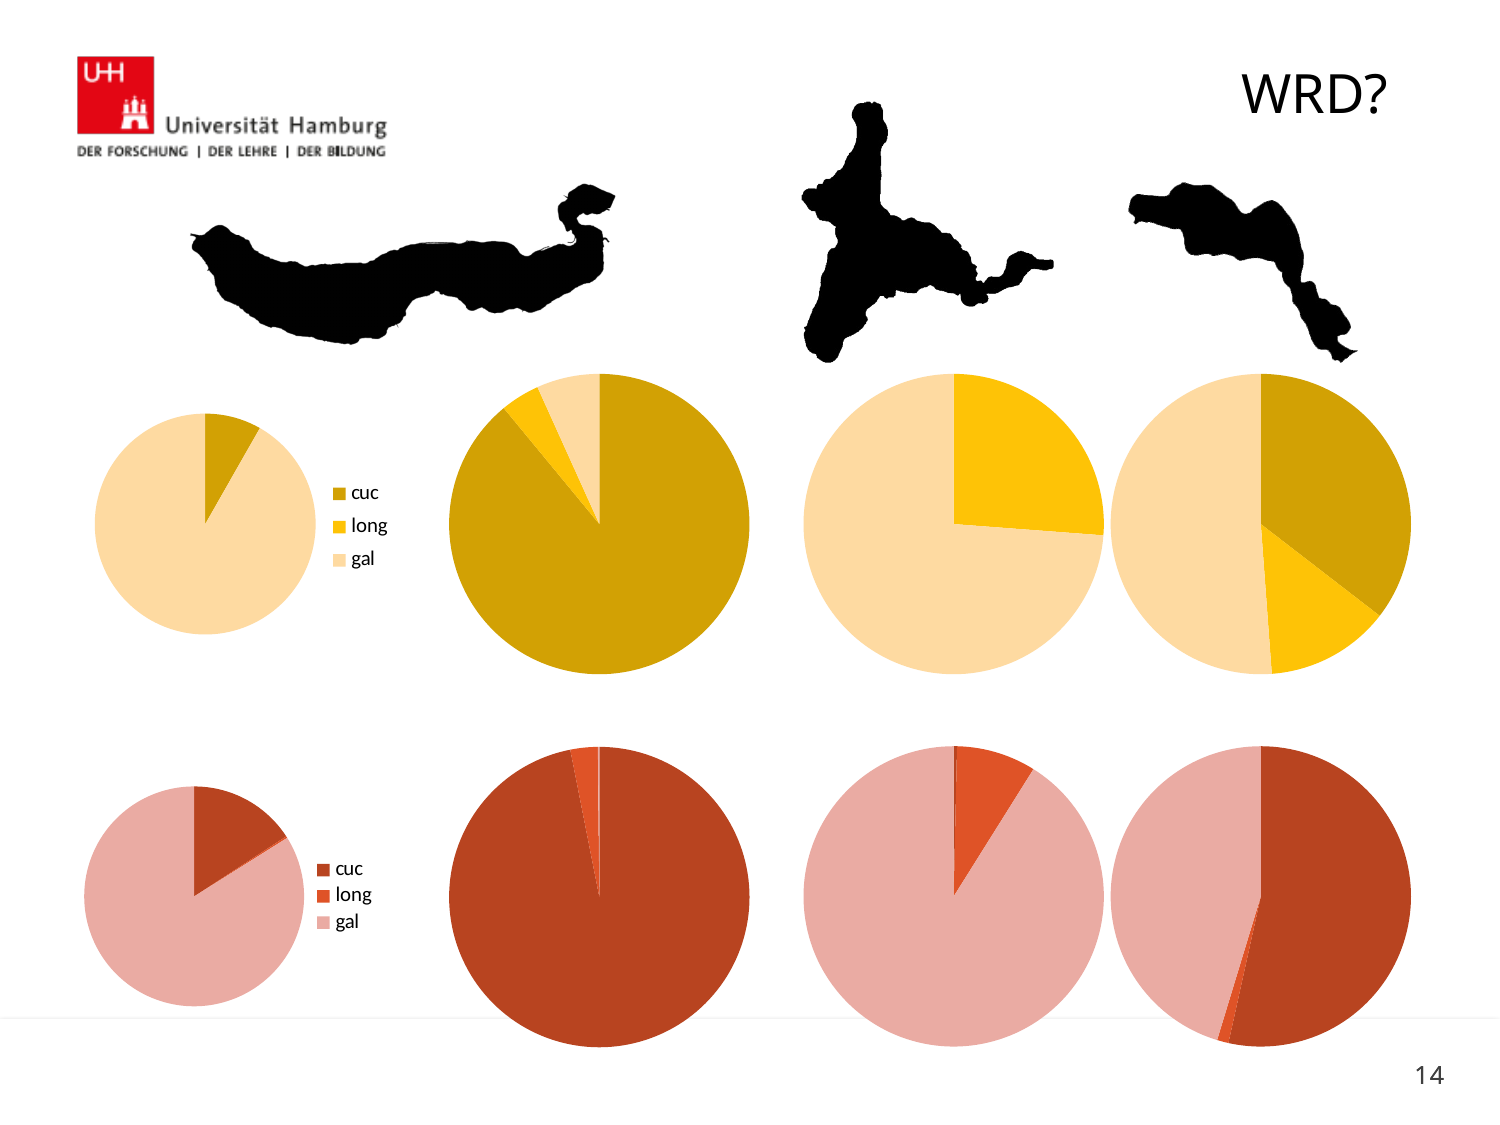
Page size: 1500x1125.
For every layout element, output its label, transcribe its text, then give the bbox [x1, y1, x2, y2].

picture [1127, 182, 1358, 363]
chart [77, 739, 434, 1054]
chart [796, 367, 1418, 681]
picture [801, 101, 1054, 363]
chart [442, 367, 756, 681]
picture [184, 26, 621, 466]
text_box WRD? [53, 51, 293, 197]
chart [88, 367, 403, 681]
text_box WRD? [511, 51, 1403, 197]
chart [442, 739, 756, 1055]
chart [796, 739, 1418, 1054]
